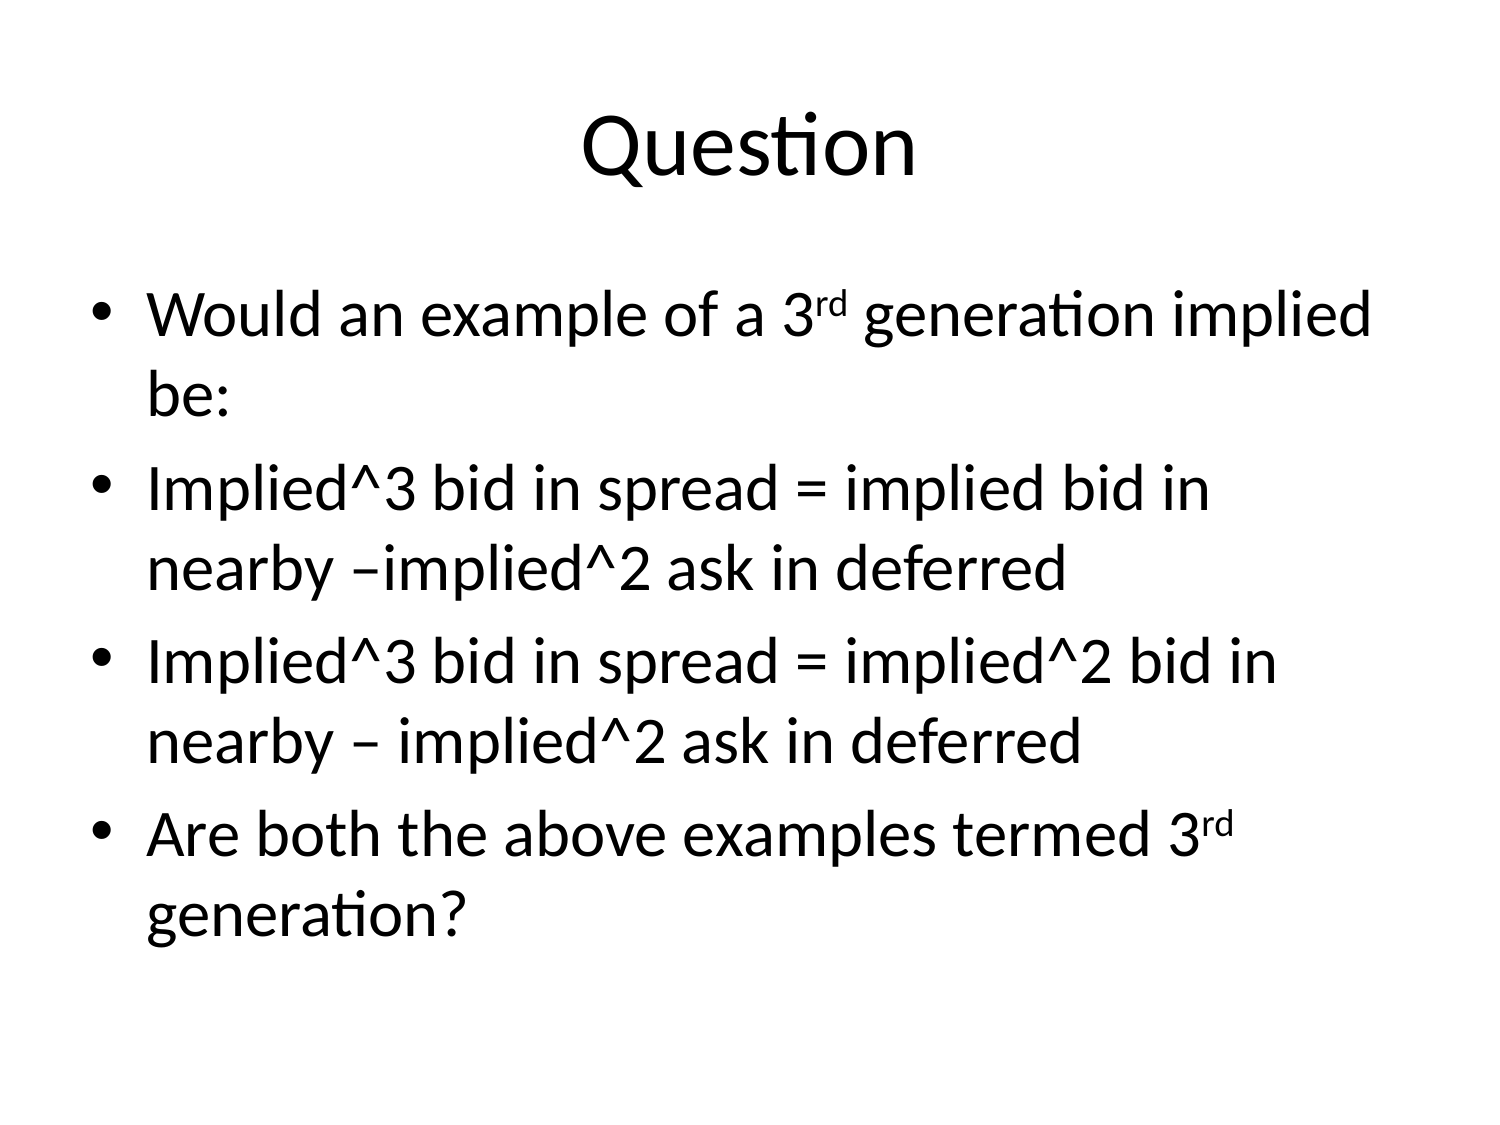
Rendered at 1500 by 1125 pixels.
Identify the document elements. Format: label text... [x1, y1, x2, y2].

list Would an example of a 3rd generation implied be: Implied^3 bid in spread = implied bid in nearby –implied^2 ask in deferred Implied^3 bid in spread = implied^2 bid in nearby – implied^2 ask in deferred Are both the above examples termed 3rd generation? [75, 262, 1425, 1005]
title Question [75, 45, 1425, 233]
